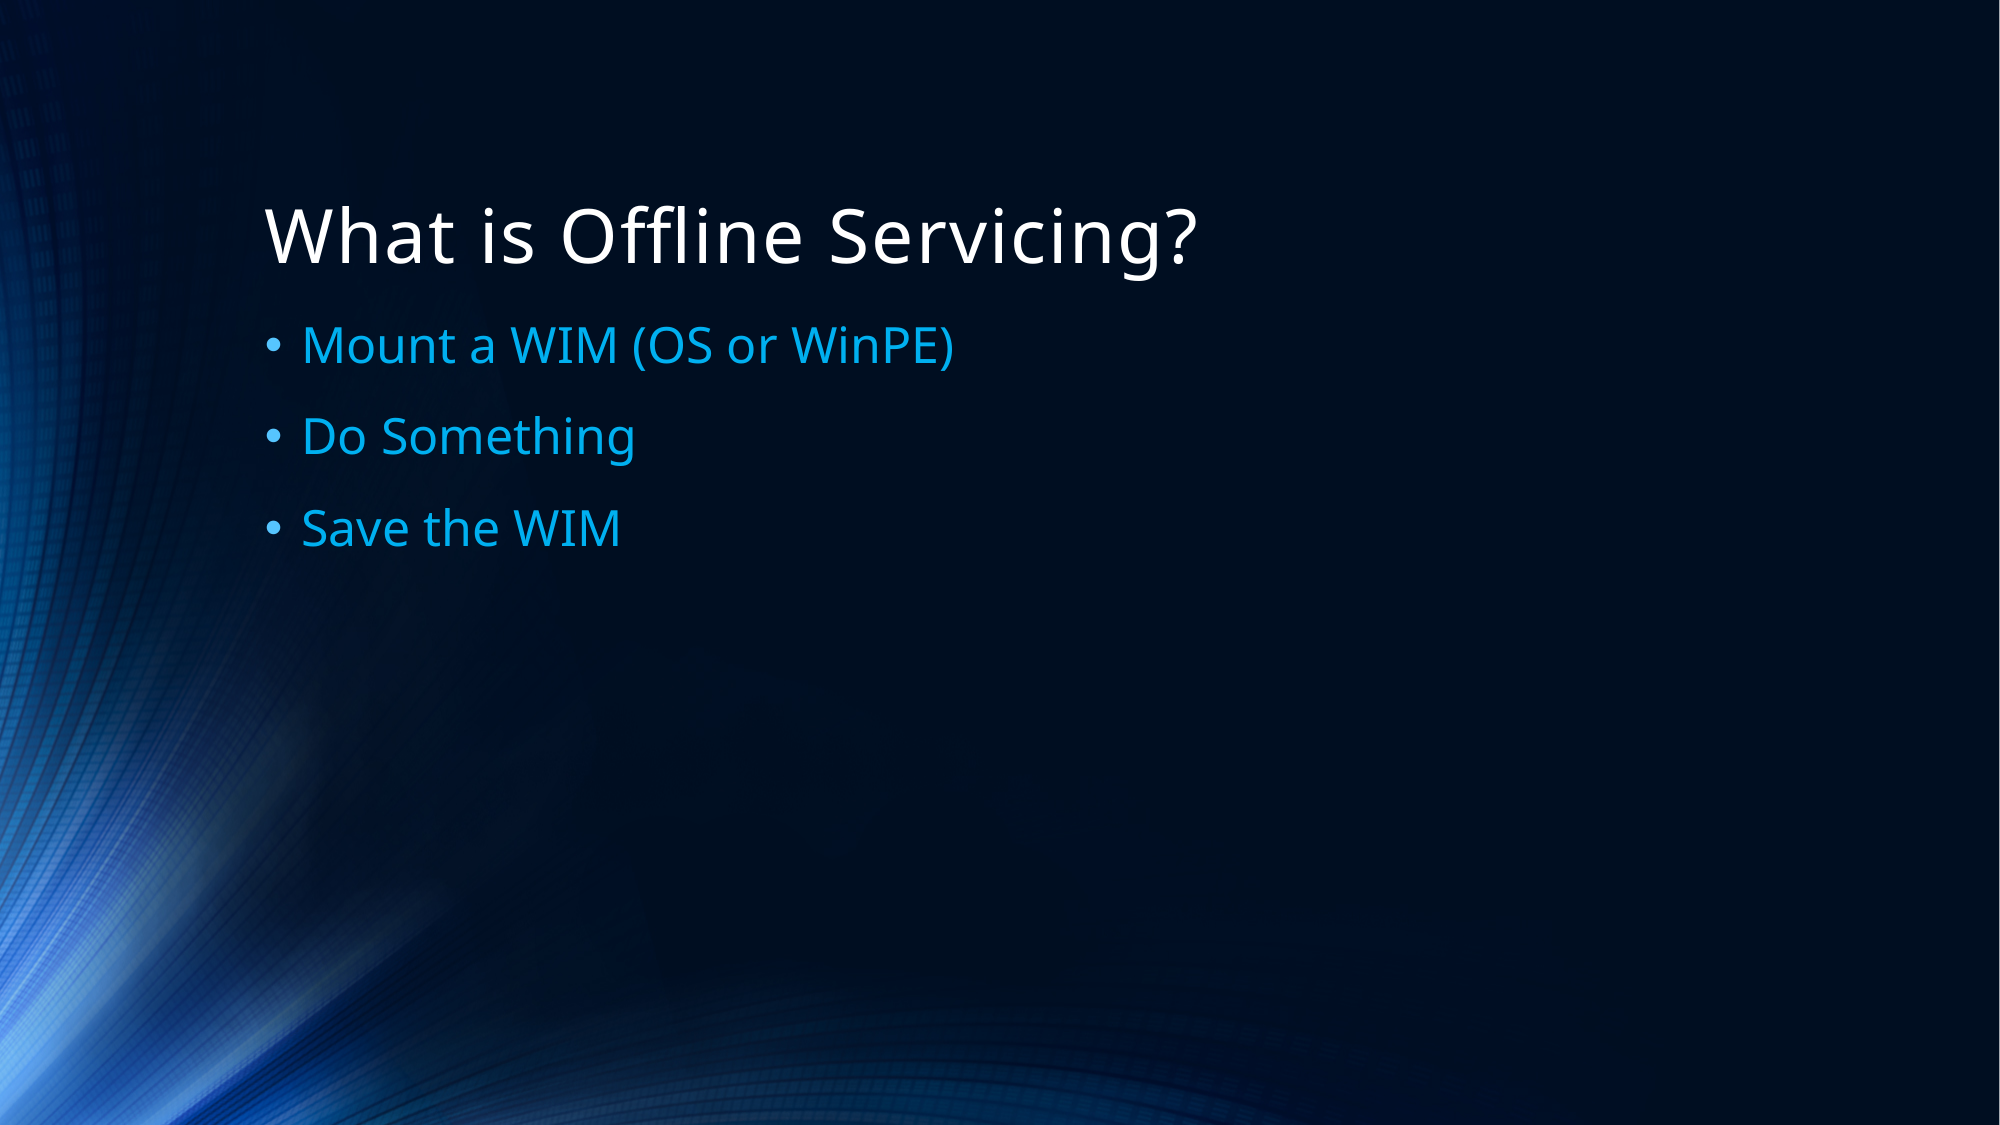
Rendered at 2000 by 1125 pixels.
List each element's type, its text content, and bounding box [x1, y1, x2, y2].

picture [0, 0, 2000, 1125]
title What is Offline Servicing? [249, 62, 1750, 288]
list Mount a WIM (OS or WinPE) Do Something Save the WIM [249, 312, 1749, 988]
